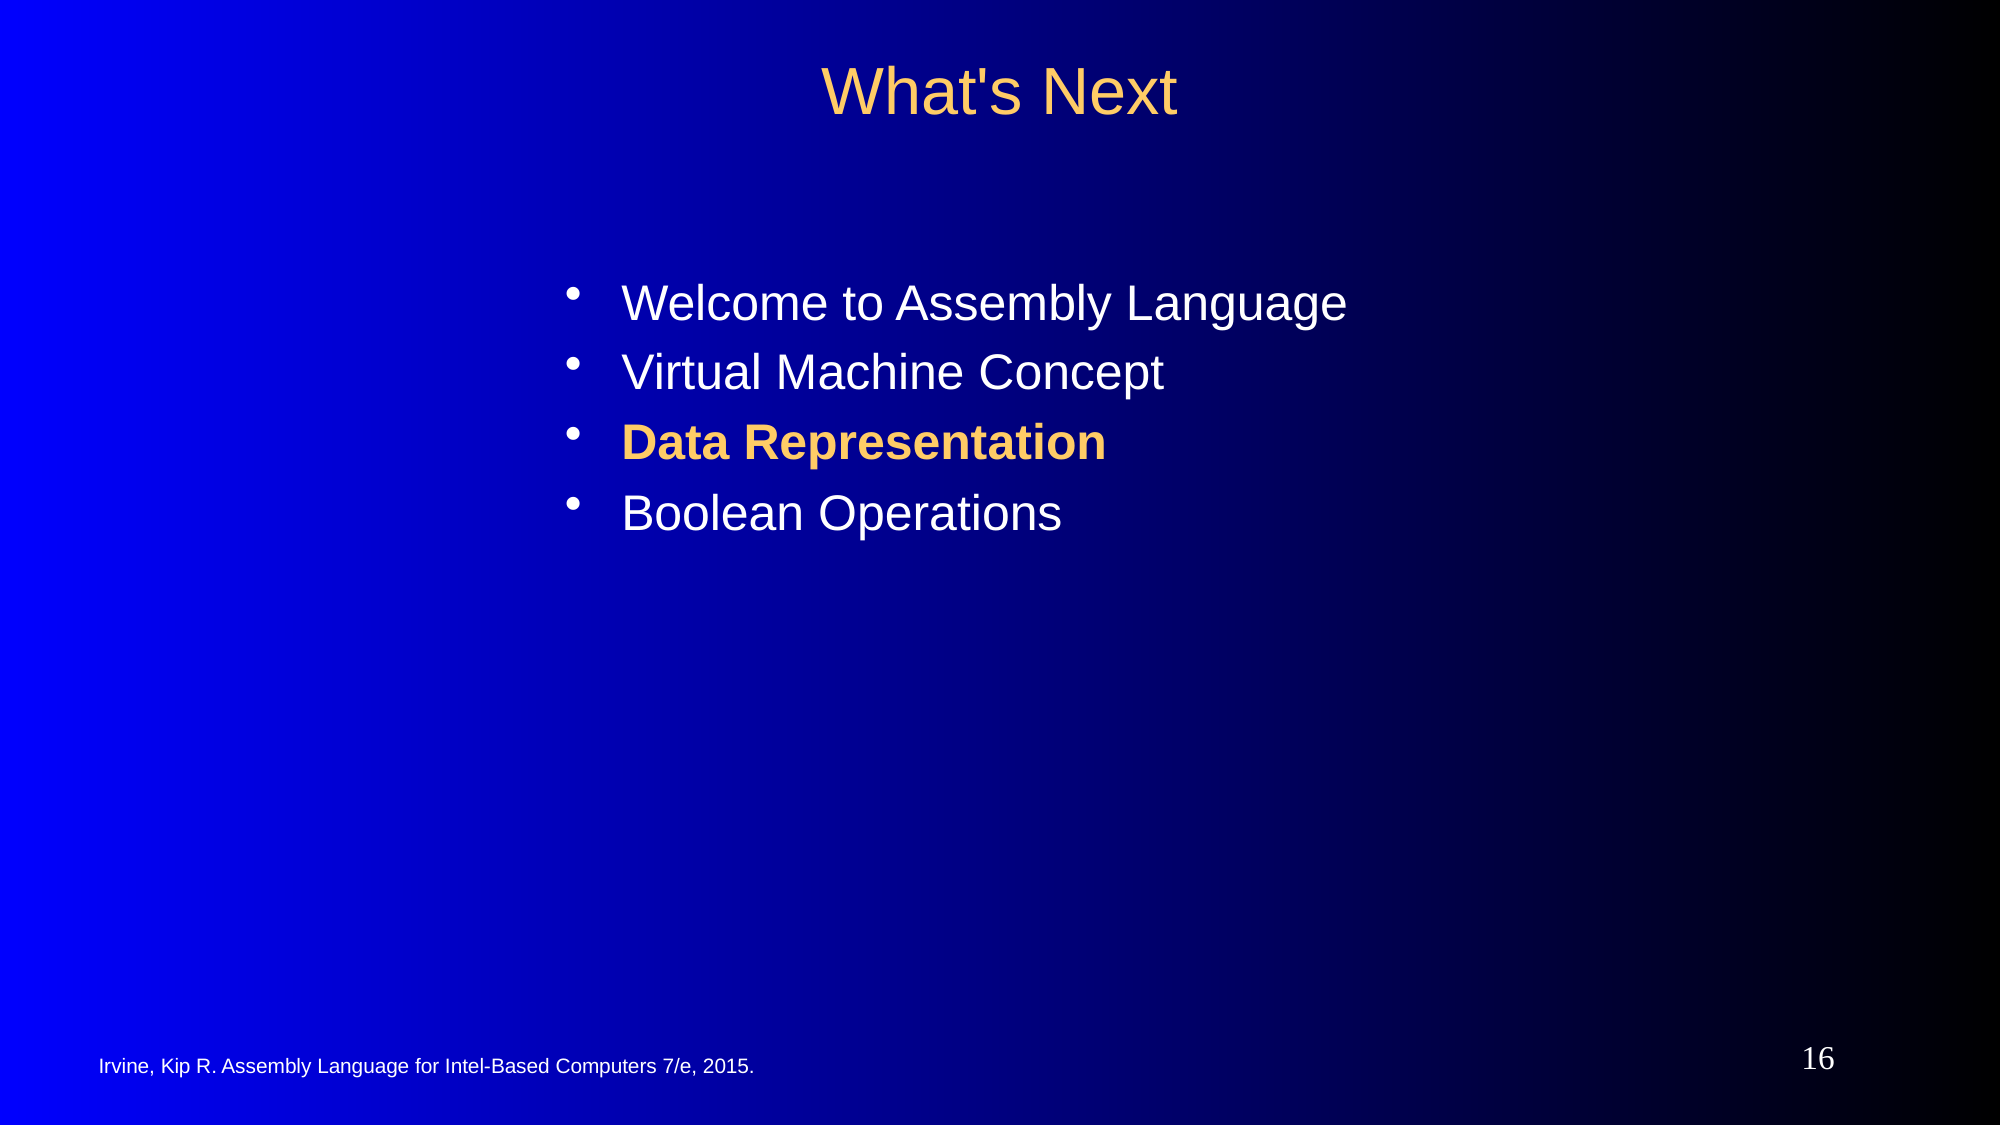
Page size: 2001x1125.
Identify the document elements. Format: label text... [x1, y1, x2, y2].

title What's Next [150, 37, 1850, 138]
list Welcome to Assembly Language Virtual Machine Concept Data Representation Boolean Operations [549, 262, 1463, 725]
slide_number 16 [1633, 1025, 1850, 1088]
footer Irvine, Kip R. Assembly Language for Intel-Based Computers 7/e, 2015. [83, 1040, 1034, 1091]
